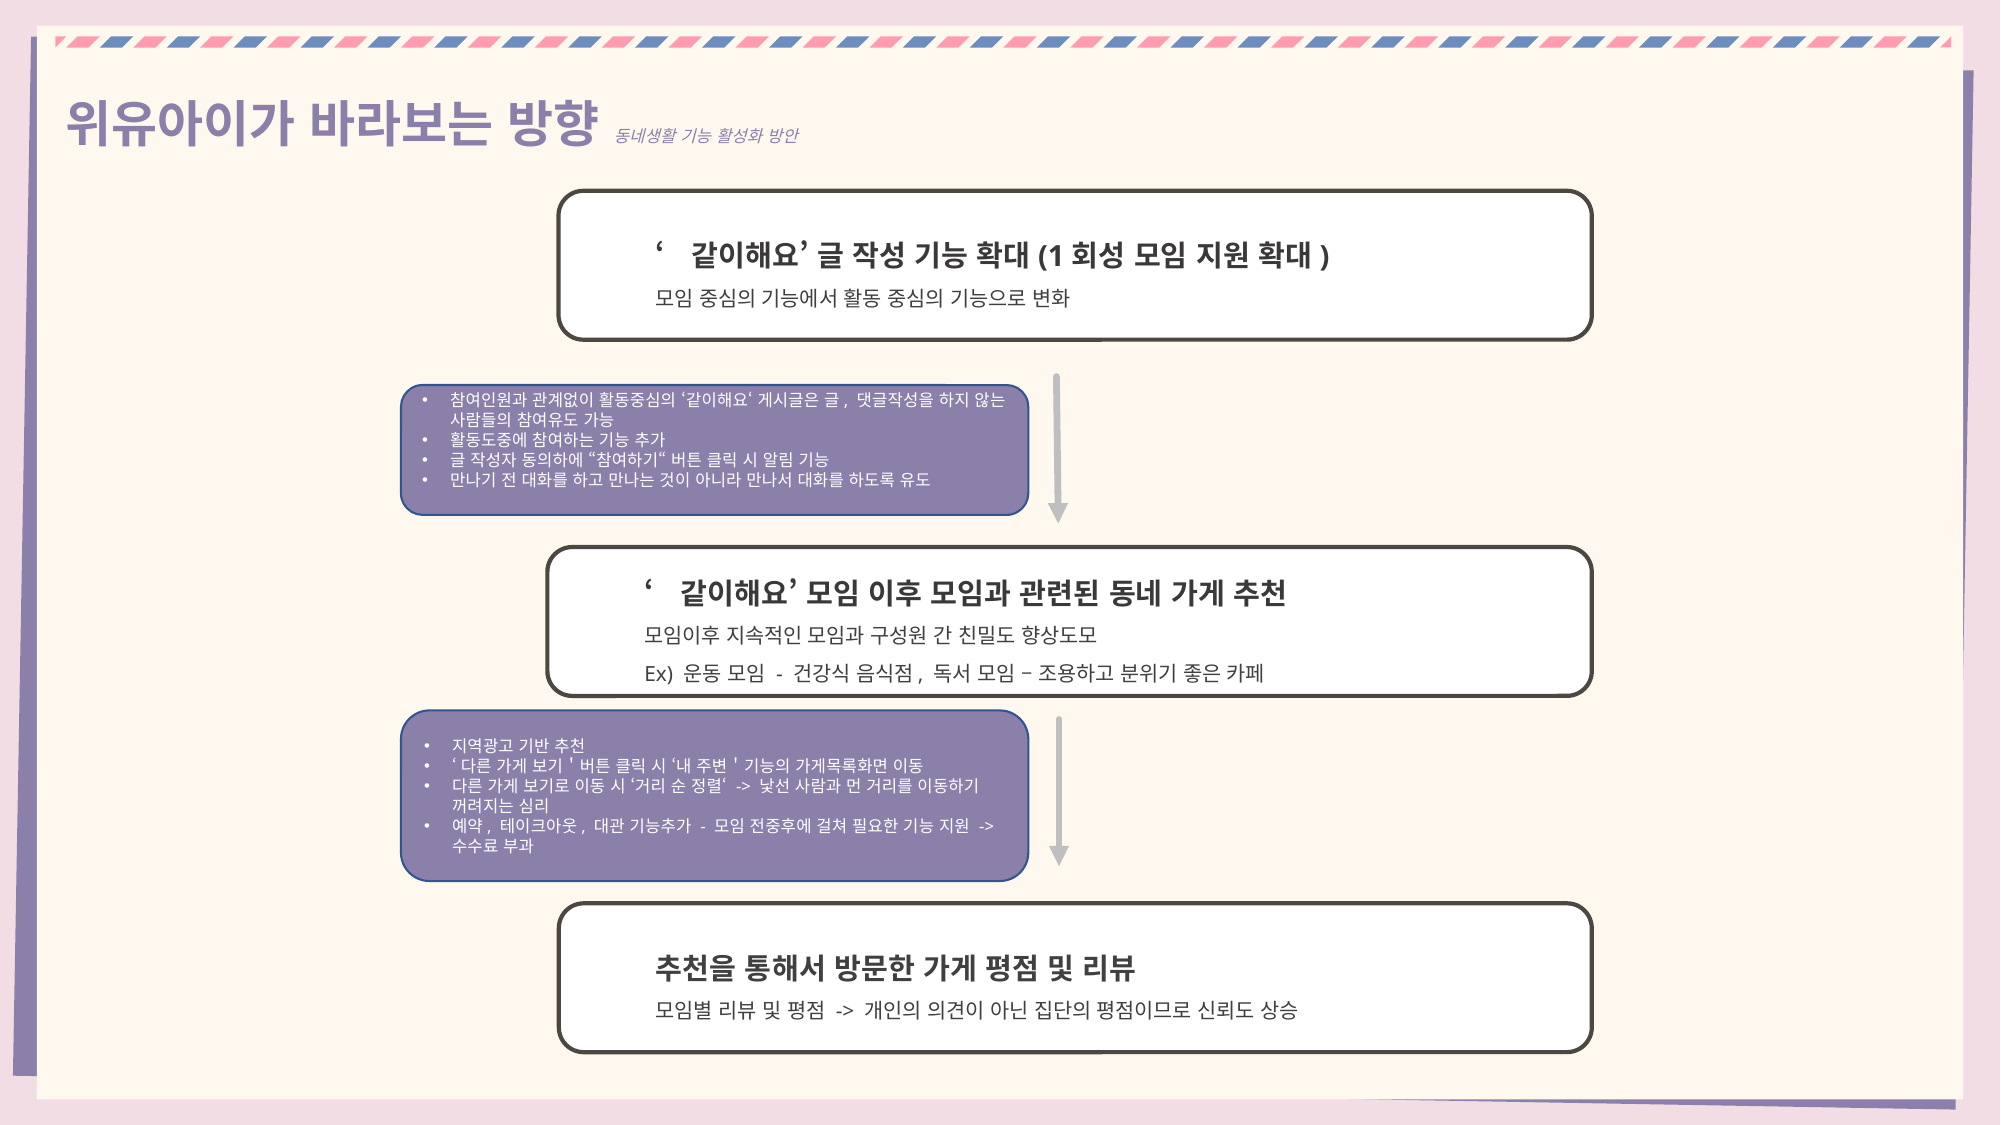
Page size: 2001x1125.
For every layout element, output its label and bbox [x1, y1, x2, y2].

text_box [558, 190, 1592, 340]
text_box [21, 25, 1965, 1100]
text_box [558, 903, 1592, 1053]
